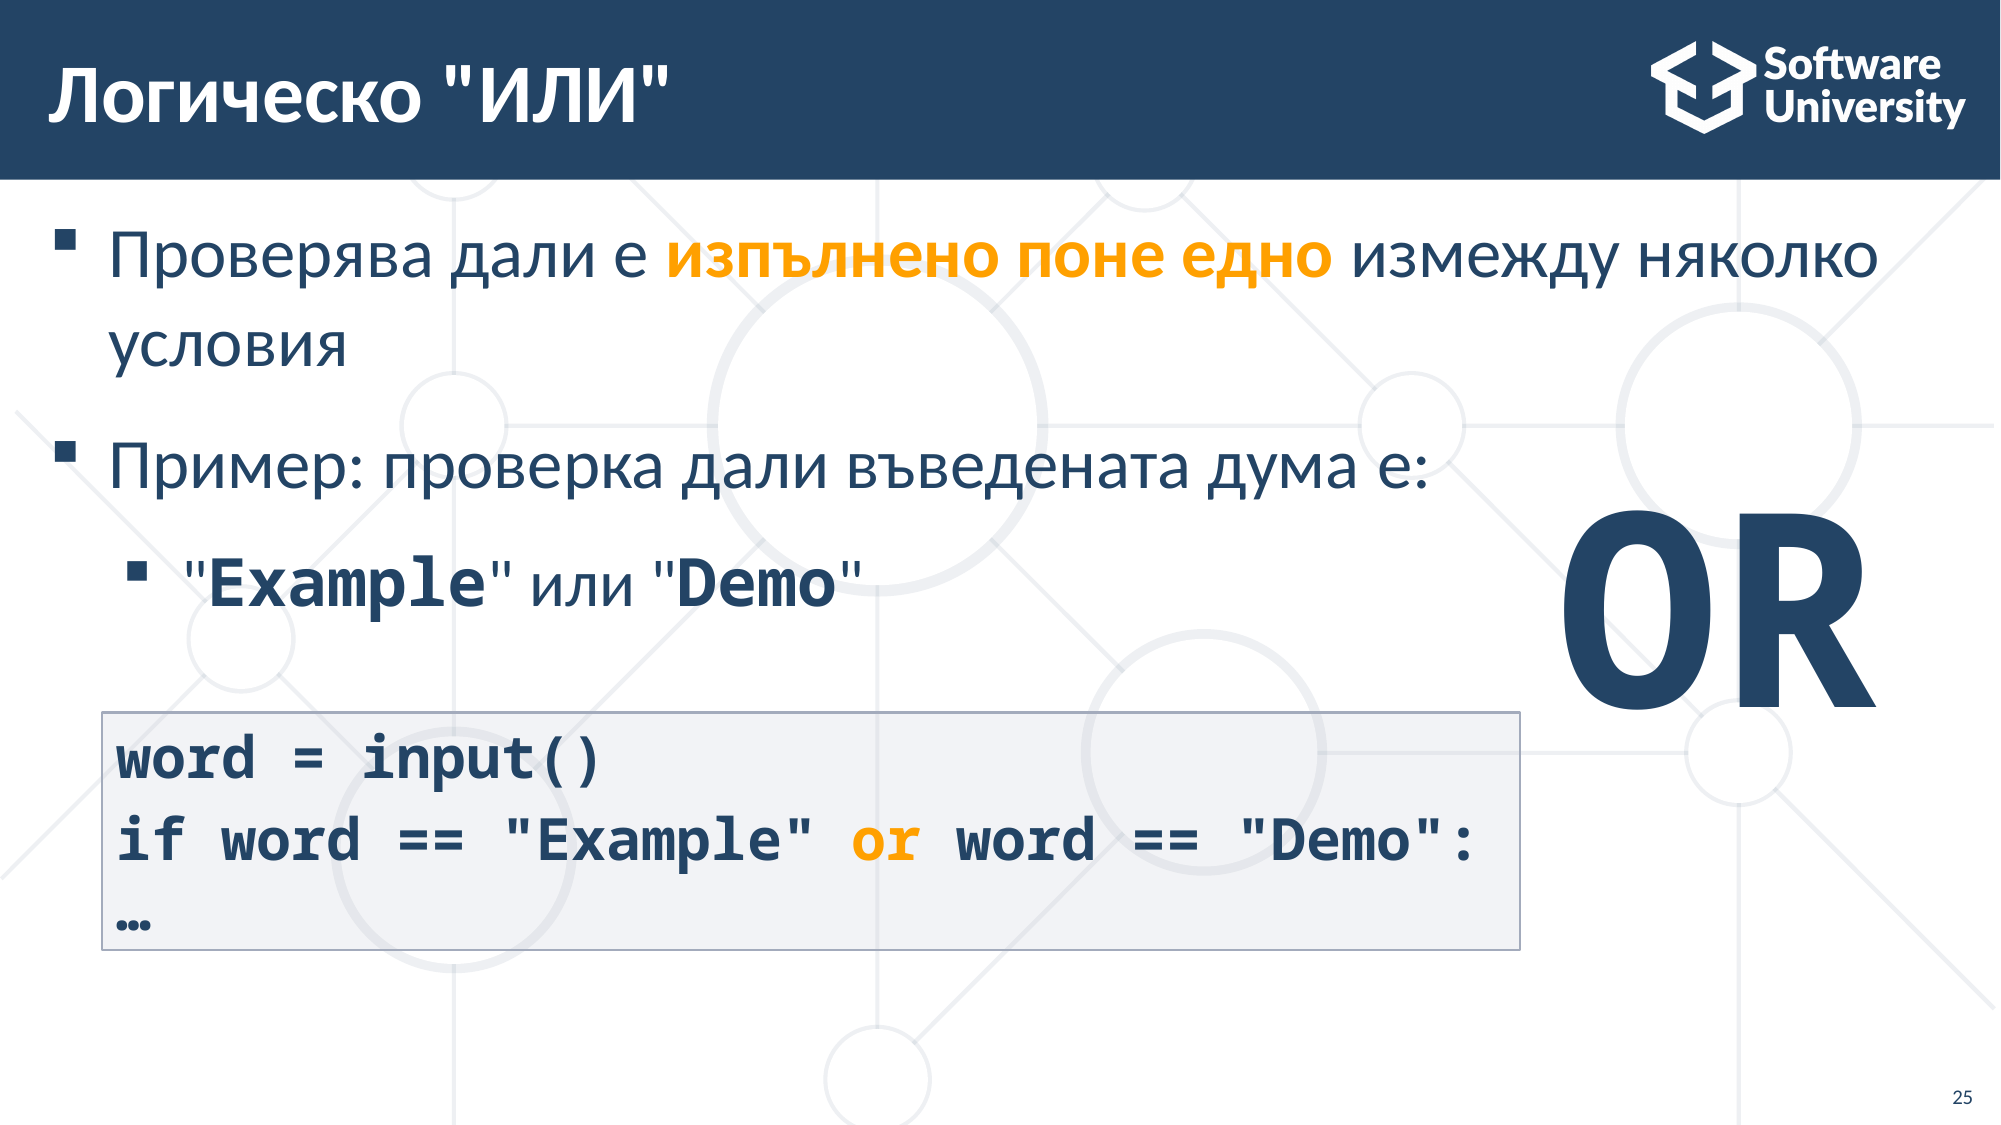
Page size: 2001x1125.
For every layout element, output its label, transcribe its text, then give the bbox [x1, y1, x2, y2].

picture [1651, 41, 1966, 134]
list Проверява дали е изпълнено поне едно измежду няколко условия Пример: проверка дали въведената дума е: "Example" или "Demo" [31, 196, 1938, 1050]
slide_number 25 [1927, 1067, 1989, 1117]
text_box word = input() if word == "Example" or word == "Demo": … [102, 712, 1520, 950]
text_box OR [1541, 429, 2000, 770]
title Логическо "ИЛИ" [31, 16, 1625, 162]
